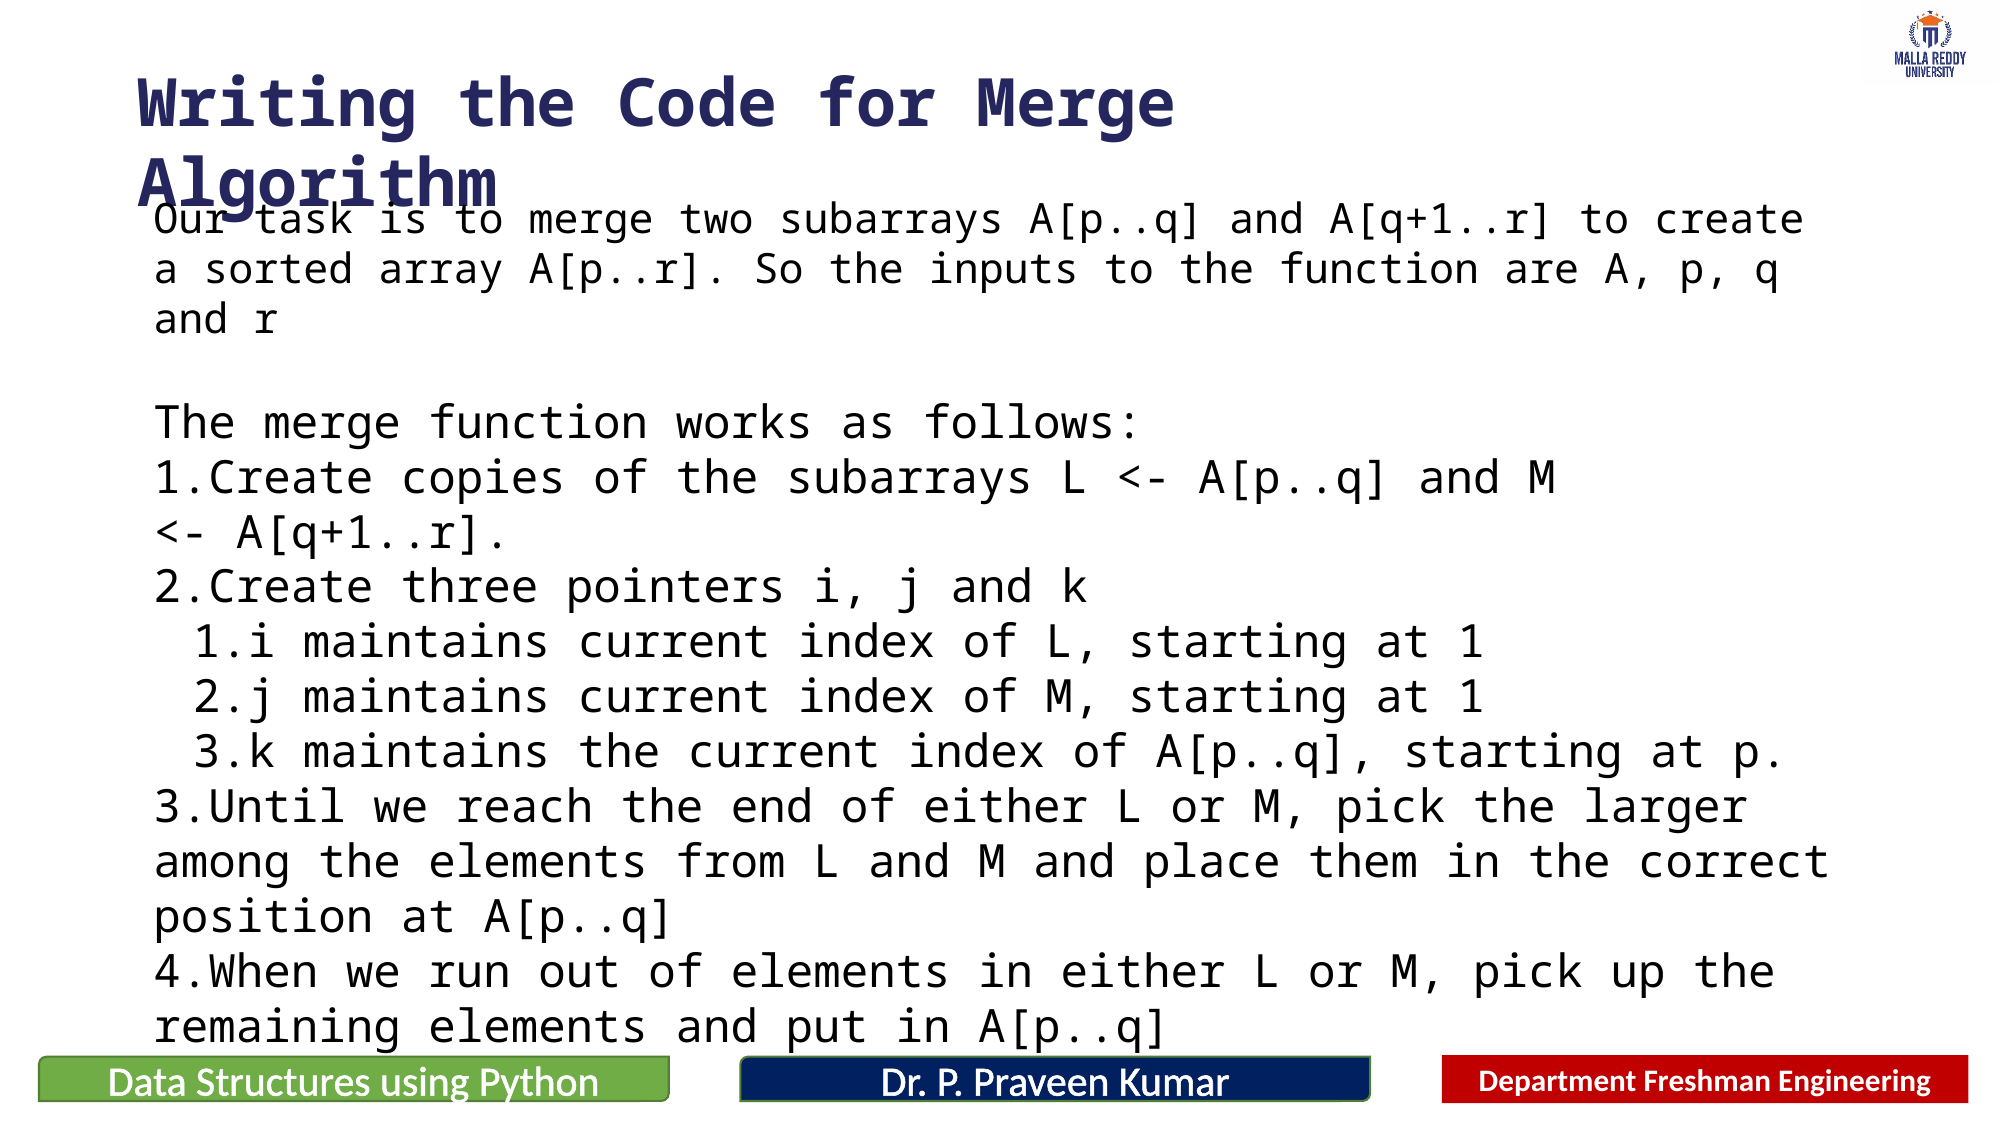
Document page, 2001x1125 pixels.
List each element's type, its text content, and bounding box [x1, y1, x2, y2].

text_box Our task is to merge two subarrays A[p..q] and A[q+1..r] to create a sorted array A[p..r]. So the inputs to the function are A, p, q and r The merge function works as follows: Create copies of the subarrays L <- A[p..q] and M <- A[q+1..r]. Create three pointers i, j and k i maintains current index of L, starting at 1 j maintains current index of M, starting at 1 k maintains the current index of A[p..q], starting at p. Until we reach the end of either L or M, pick the larger among the elements from L and M and place them in the correct position at A[p..q] When we run out of elements in either L or M, pick up the remaining elements and put in A[p..q] [138, 184, 1850, 1060]
text_box Writing the Code for Merge Algorithm [122, 52, 1515, 228]
picture [1861, 1, 1999, 85]
